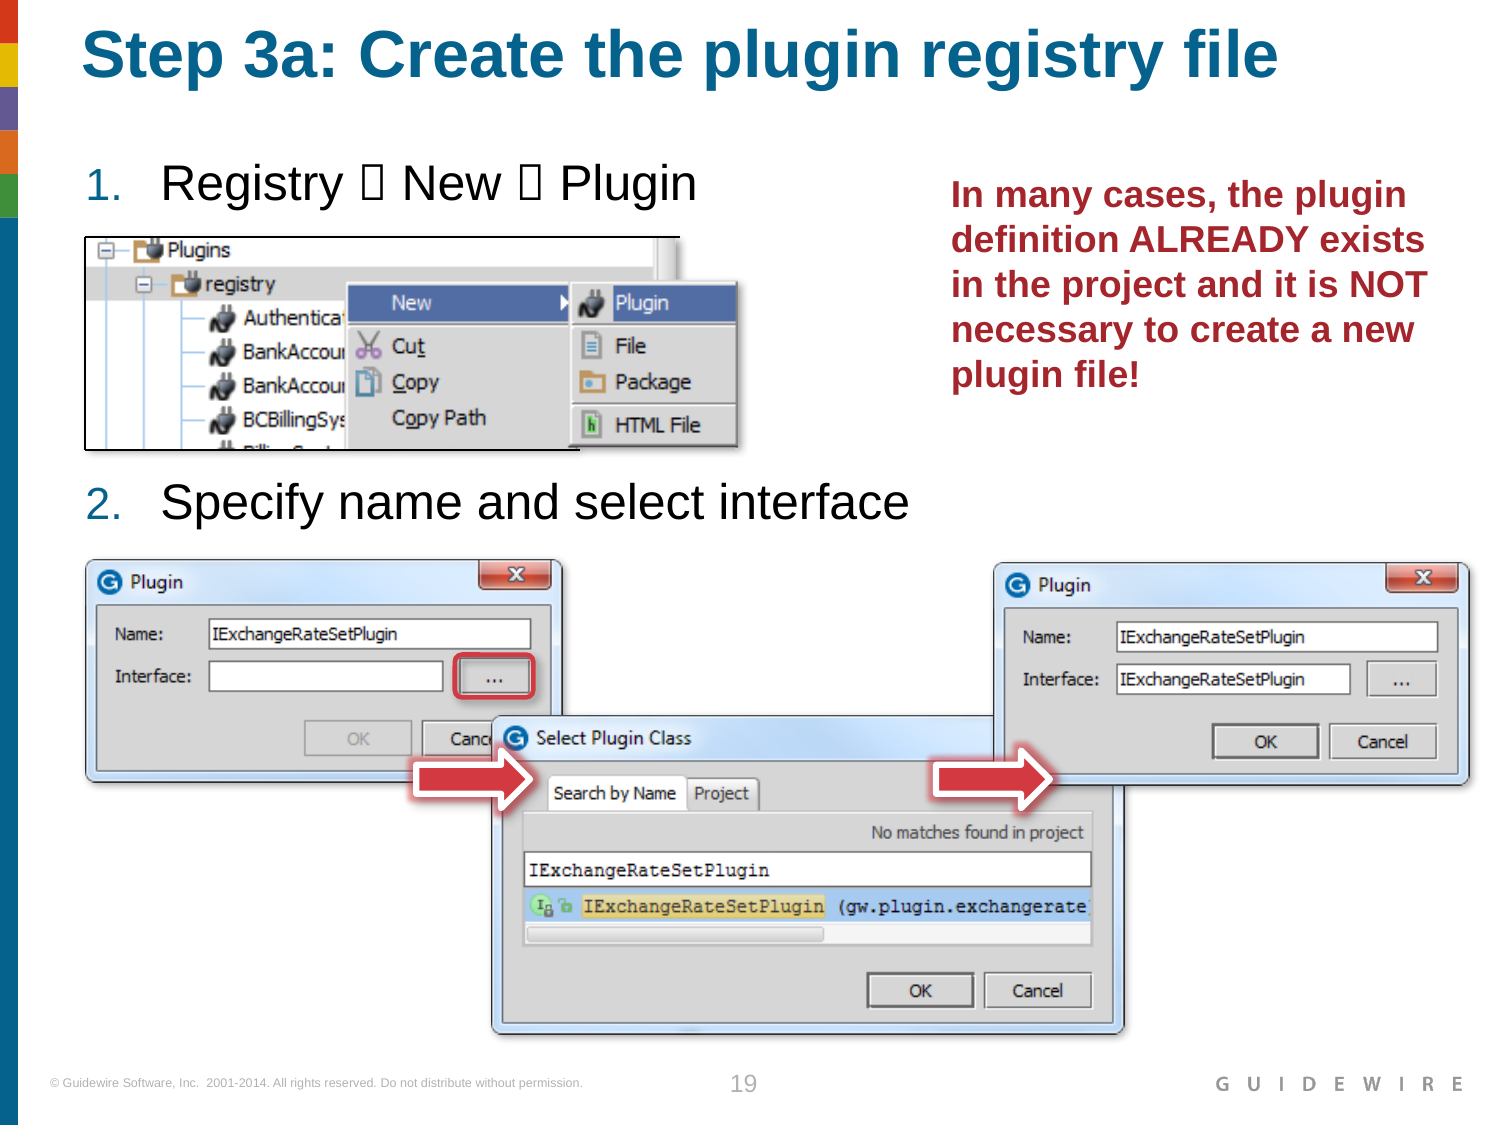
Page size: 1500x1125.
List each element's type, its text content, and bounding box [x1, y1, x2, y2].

text_box In many cases, the plugin definition ALREADY exists in the project and it is NOT necessary to create a new plugin file! [936, 162, 1470, 550]
list Registry  New  Plugin Specify name and select interface [85, 149, 1451, 653]
title Step 3a: Create the plugin registry file [81, 19, 1446, 142]
picture [490, 715, 1125, 1035]
picture [85, 558, 563, 784]
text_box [84, 236, 739, 451]
picture [992, 561, 1470, 786]
picture [1215, 1073, 1480, 1096]
